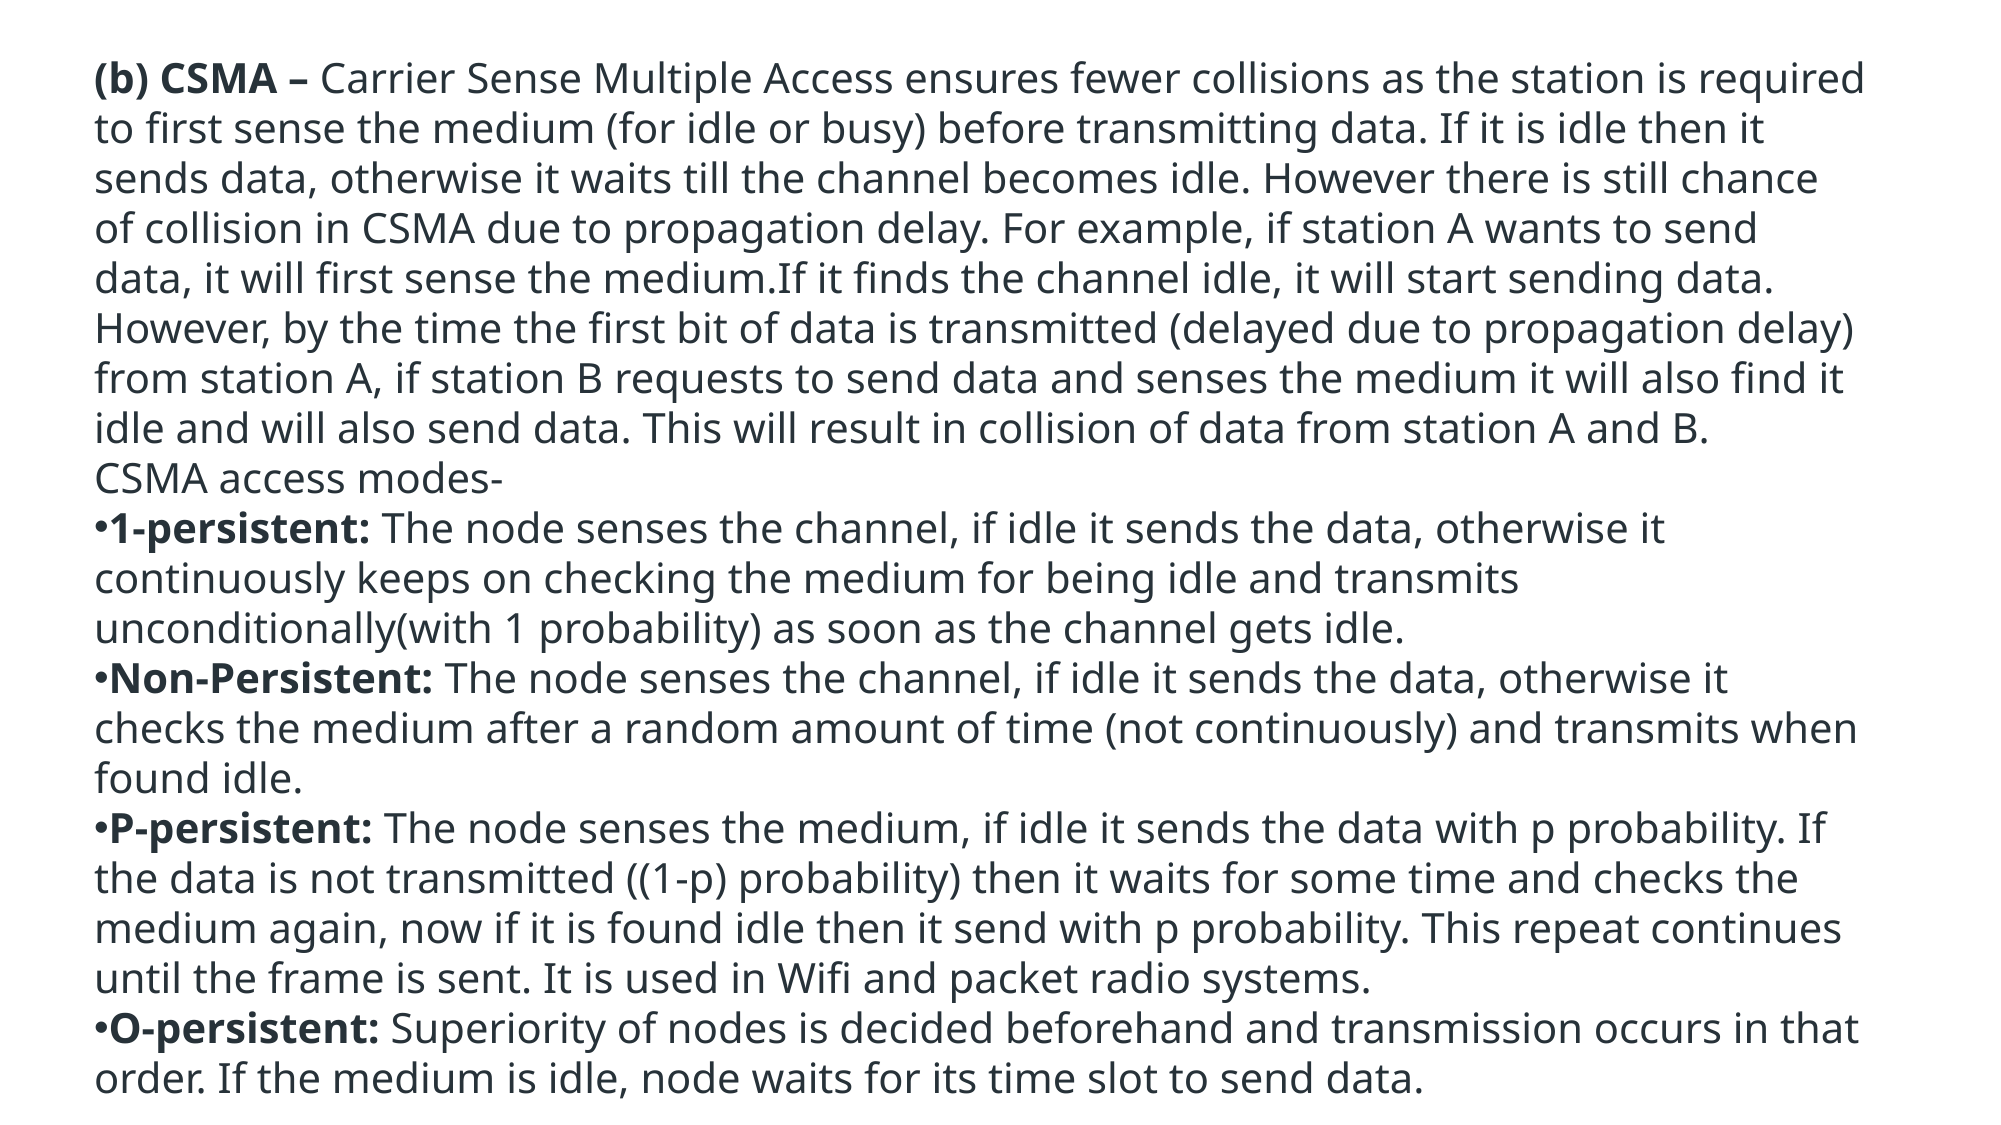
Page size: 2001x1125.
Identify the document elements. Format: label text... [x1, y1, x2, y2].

text_box (b) CSMA – Carrier Sense Multiple Access ensures fewer collisions as the station is required to first sense the medium (for idle or busy) before transmitting data. If it is idle then it sends data, otherwise it waits till the channel becomes idle. However there is still chance of collision in CSMA due to propagation delay. For example, if station A wants to send data, it will first sense the medium.If it finds the channel idle, it will start sending data. However, by the time the first bit of data is transmitted (delayed due to propagation delay) from station A, if station B requests to send data and senses the medium it will also find it idle and will also send data. This will result in collision of data from station A and B. CSMA access modes- 1-persistent: The node senses the channel, if idle it sends the data, otherwise it continuously keeps on checking the medium for being idle and transmits unconditionally(with 1 probability) as soon as the channel gets idle. Non-Persistent: The node senses the channel, if idle it sends the data, otherwise it checks the medium after a random amount of time (not continuously) and transmits when found idle. P-persistent: The node senses the medium, if idle it sends the data with p probability. If the data is not transmitted ((1-p) probability) then it waits for some time and checks the medium again, now if it is found idle then it send with p probability. This repeat continues until the frame is sent. It is used in Wifi and packet radio systems. O-persistent: Superiority of nodes is decided beforehand and transmission occurs in that order. If the medium is idle, node waits for its time slot to send data. [79, 43, 1883, 1125]
